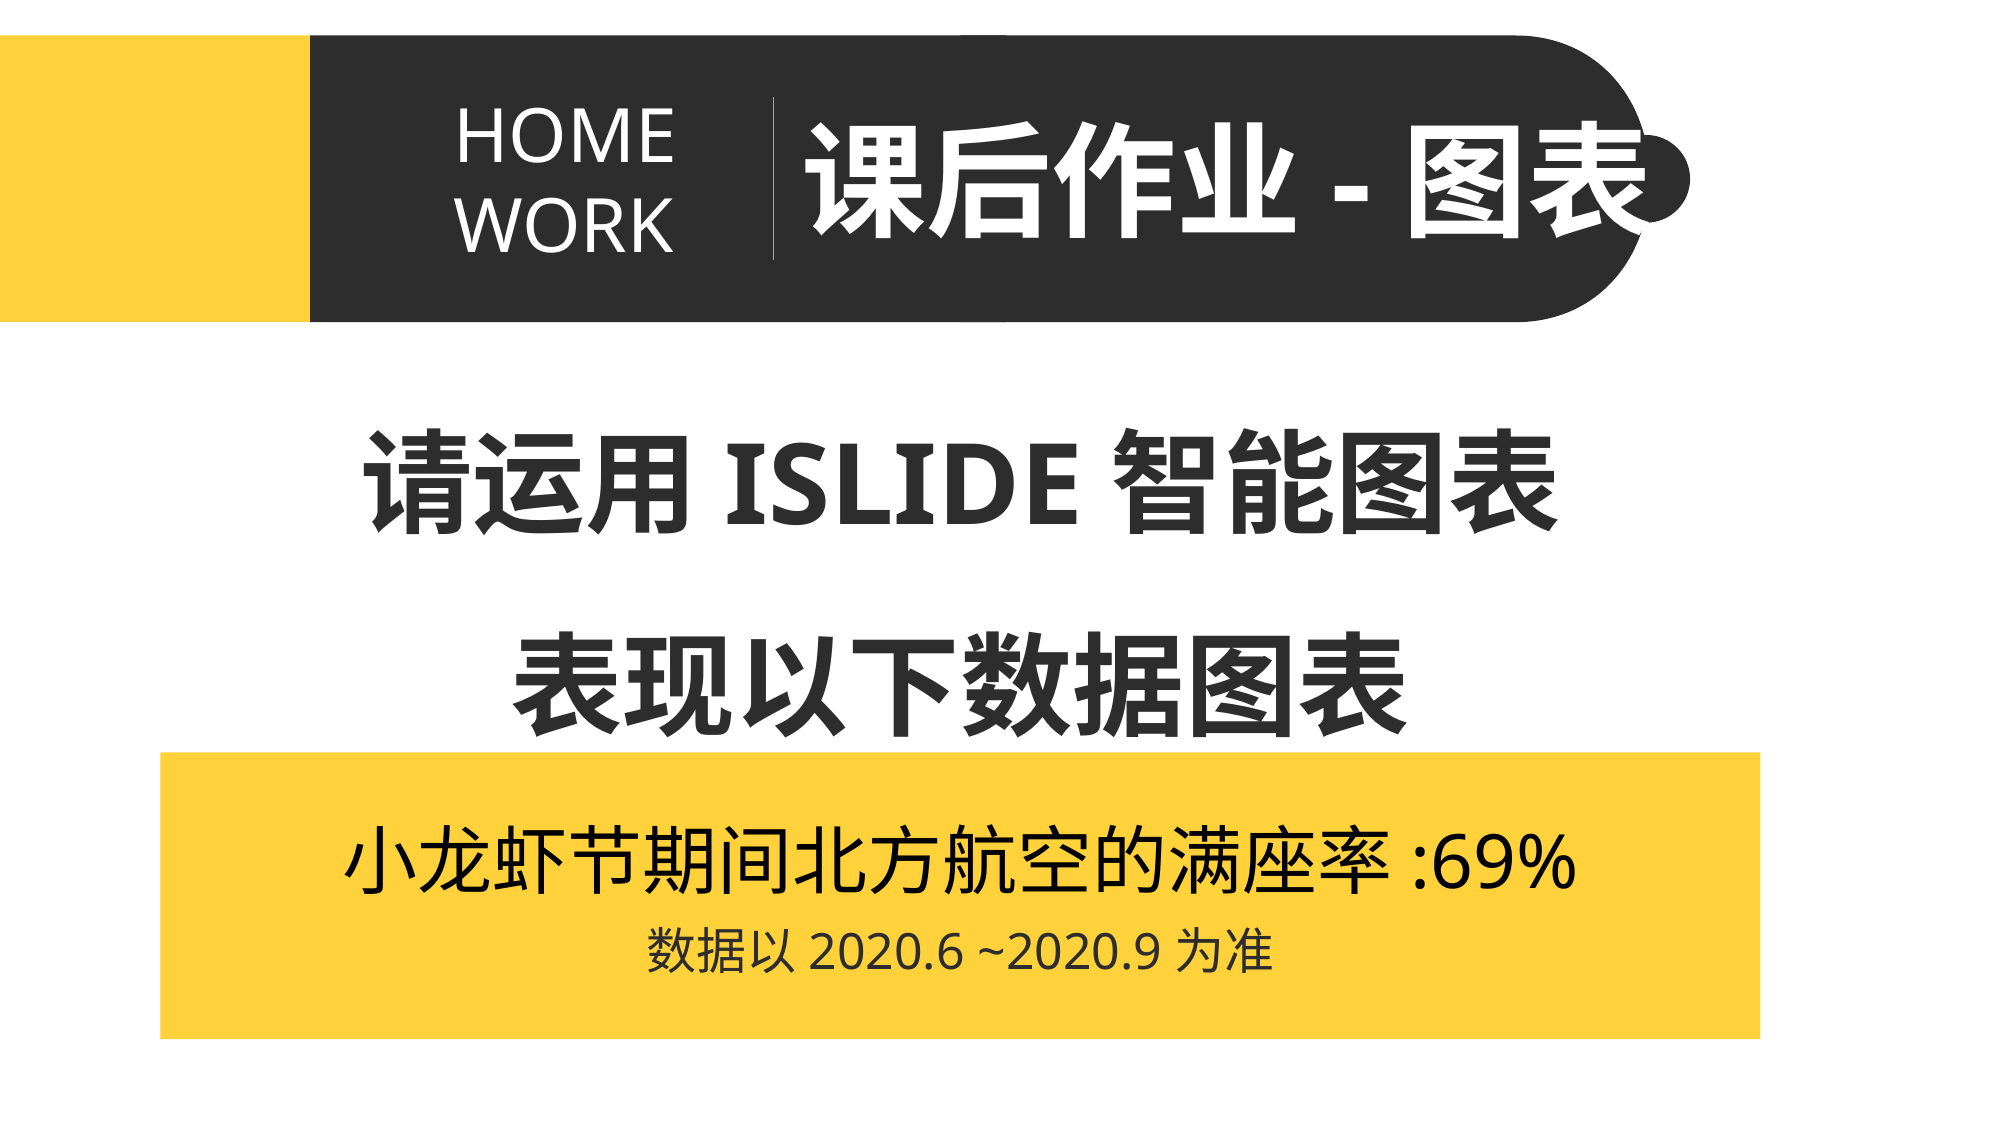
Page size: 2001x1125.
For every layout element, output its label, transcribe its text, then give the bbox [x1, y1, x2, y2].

text_box 小龙虾节期间北方航空的满座率:69% [327, 806, 1594, 911]
text_box [160, 752, 1761, 1040]
text_box 数据以2020.6 ~2020.9为准 [631, 912, 1289, 987]
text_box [438, 80, 1864, 278]
text_box 请运用ISLIDE智能图表 表现以下数据图表 [345, 337, 1576, 757]
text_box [0, 35, 1691, 323]
